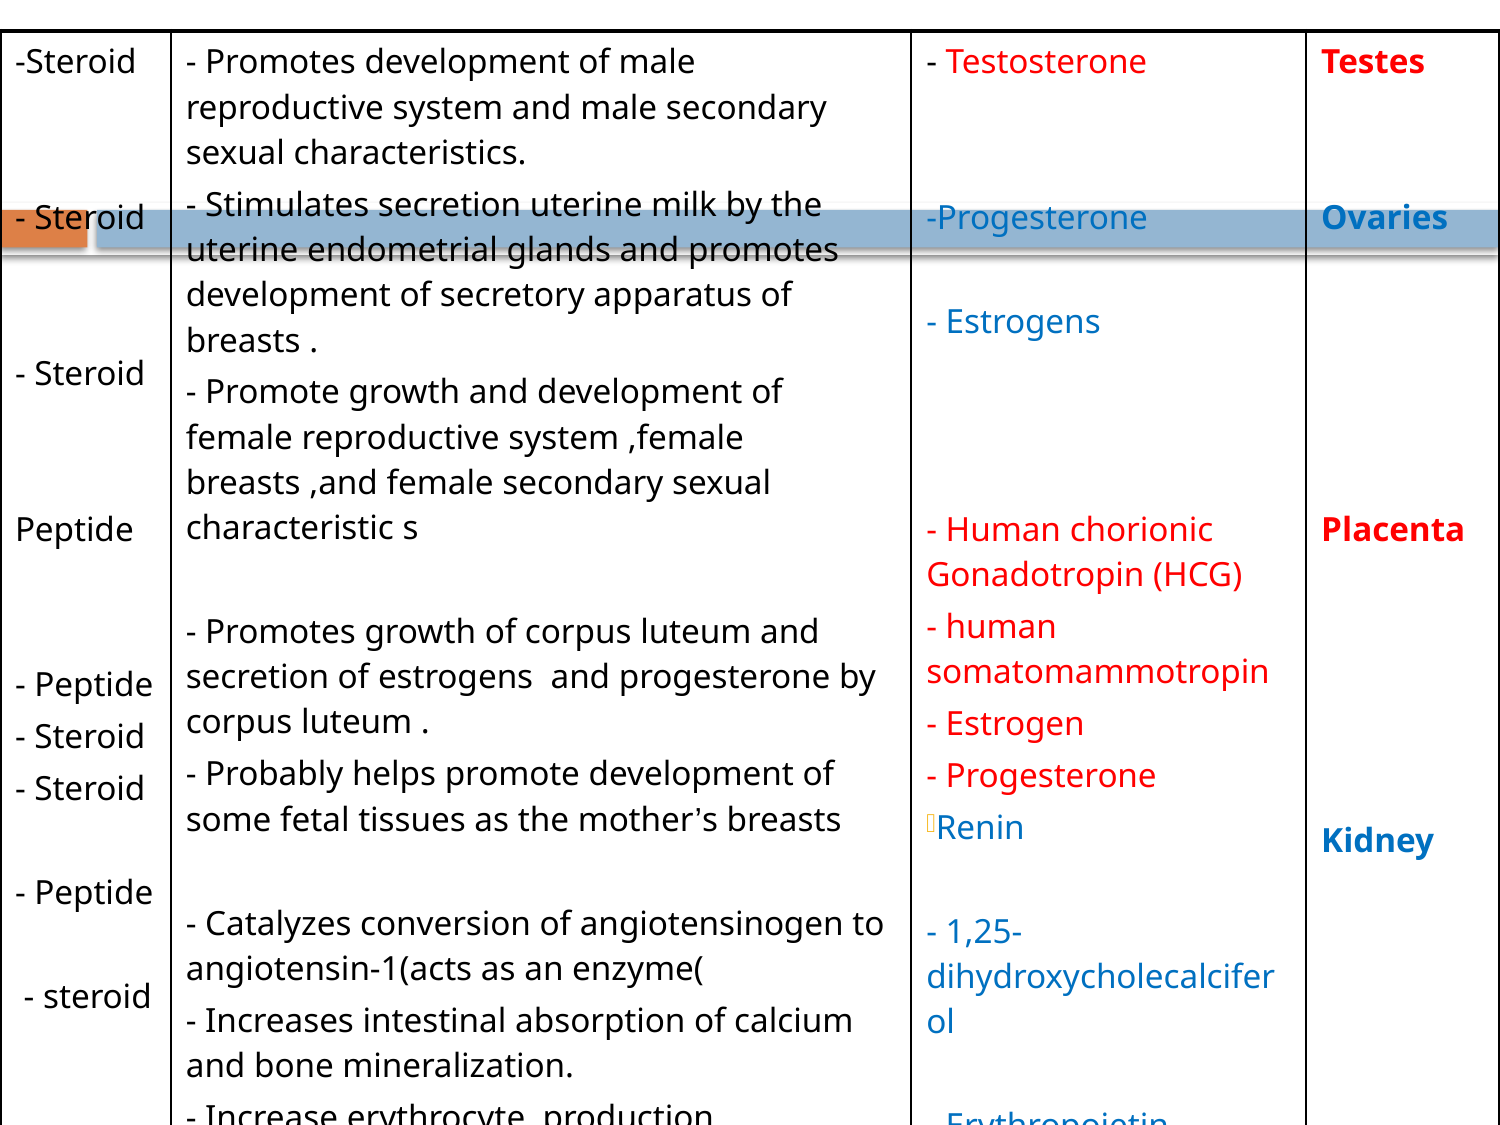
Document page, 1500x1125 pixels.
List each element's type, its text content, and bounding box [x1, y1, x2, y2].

table_header - Testosterone -Progesterone - Estrogens - Human chorionic Gonadotropin (HCG) - human somatomammotropin - Estrogen - Progesterone Renin - 1,25- dihydroxycholecalciferol - Erythropoietin [912, 33, 1305, 1125]
table_header -Steroid - Steroid - Steroid Peptide - Peptide - Steroid - Steroid - Peptide - steroid [2, 33, 170, 1125]
table_header - Promotes development of male reproductive system and male secondary sexual characteristics. - Stimulates secretion uterine milk by the uterine endometrial glands and promotes development of secretory apparatus of breasts . - Promote growth and development of female reproductive system ,female breasts ,and female secondary sexual characteristic s - Promotes growth of corpus luteum and secretion of estrogens and progesterone by corpus luteum . - Probably helps promote development of some fetal tissues as the mother’s breasts - Catalyzes conversion of angiotensinogen to angiotensin-1(acts as an enzyme( - Increases intestinal absorption of calcium and bone mineralization. - Increase erythrocyte production [172, 33, 910, 1125]
table_header Testes Ovaries Placenta Kidney [1307, 33, 1498, 1125]
